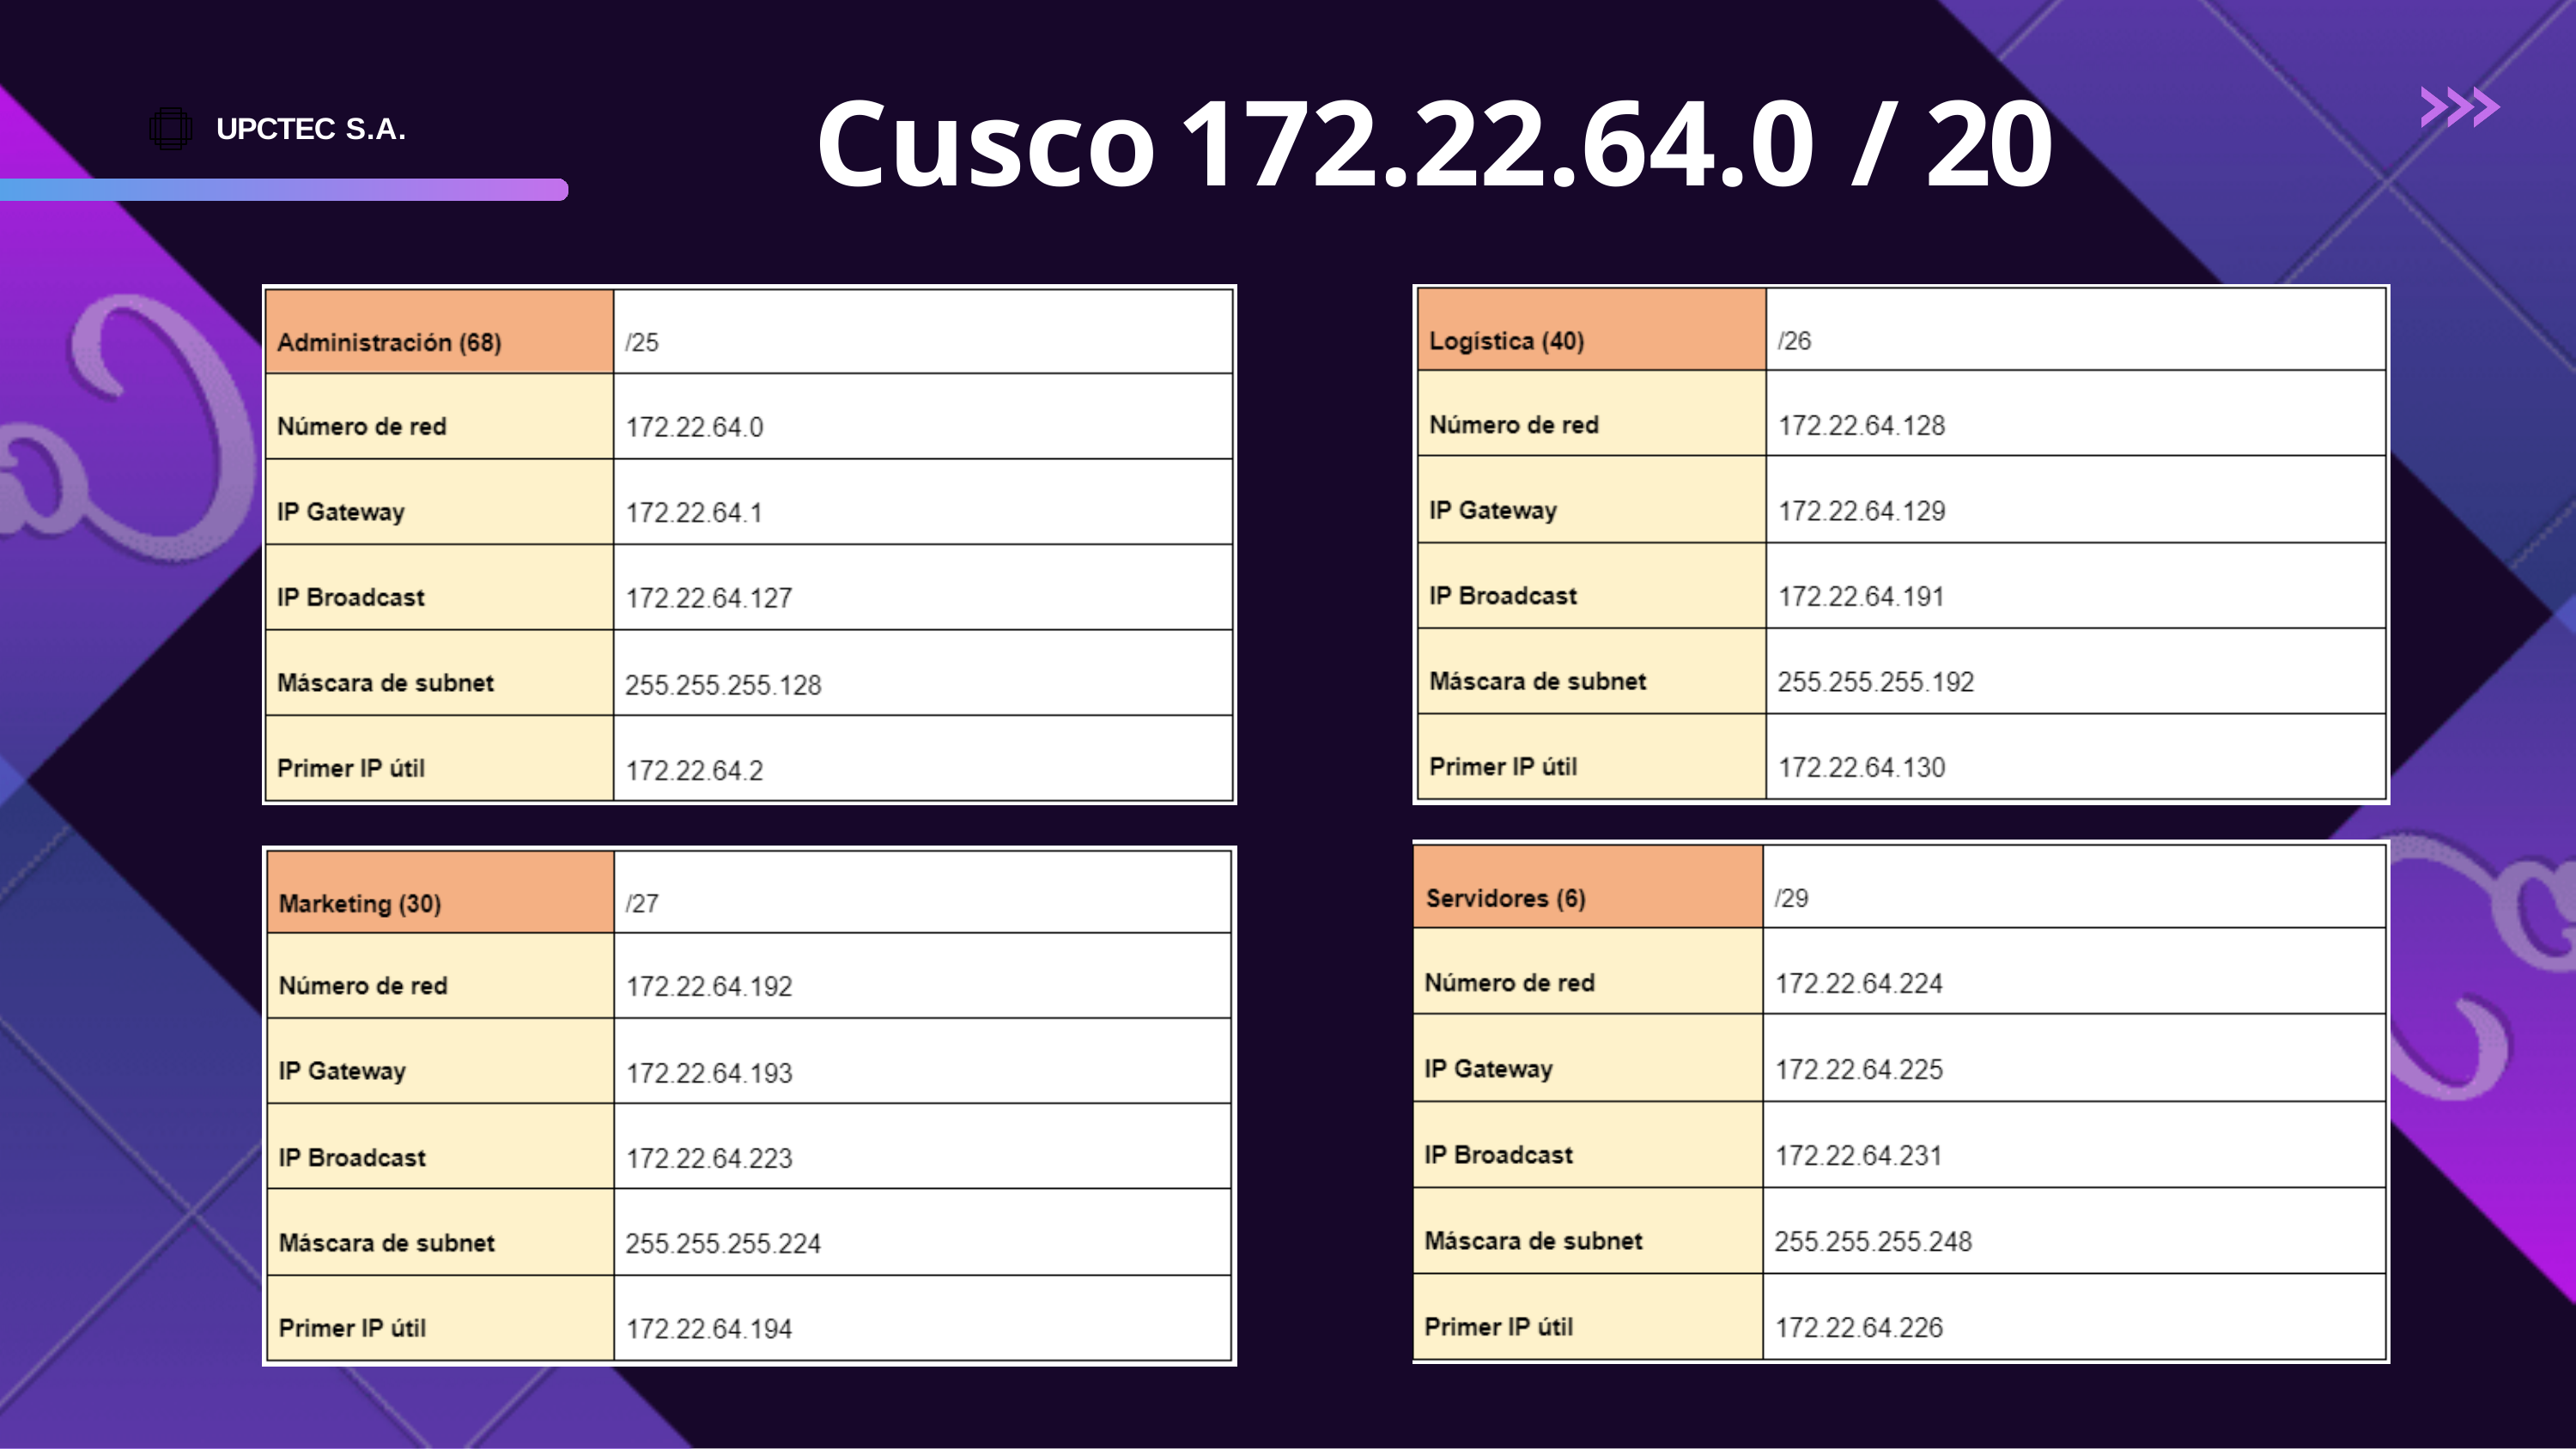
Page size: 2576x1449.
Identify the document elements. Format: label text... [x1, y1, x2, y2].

picture [0, 0, 1237, 1449]
picture [1413, 0, 2576, 1449]
text_box UPCTEC S.A. [214, 106, 410, 146]
title Cusco 172.22.64.0 / 20 [811, 65, 2061, 310]
